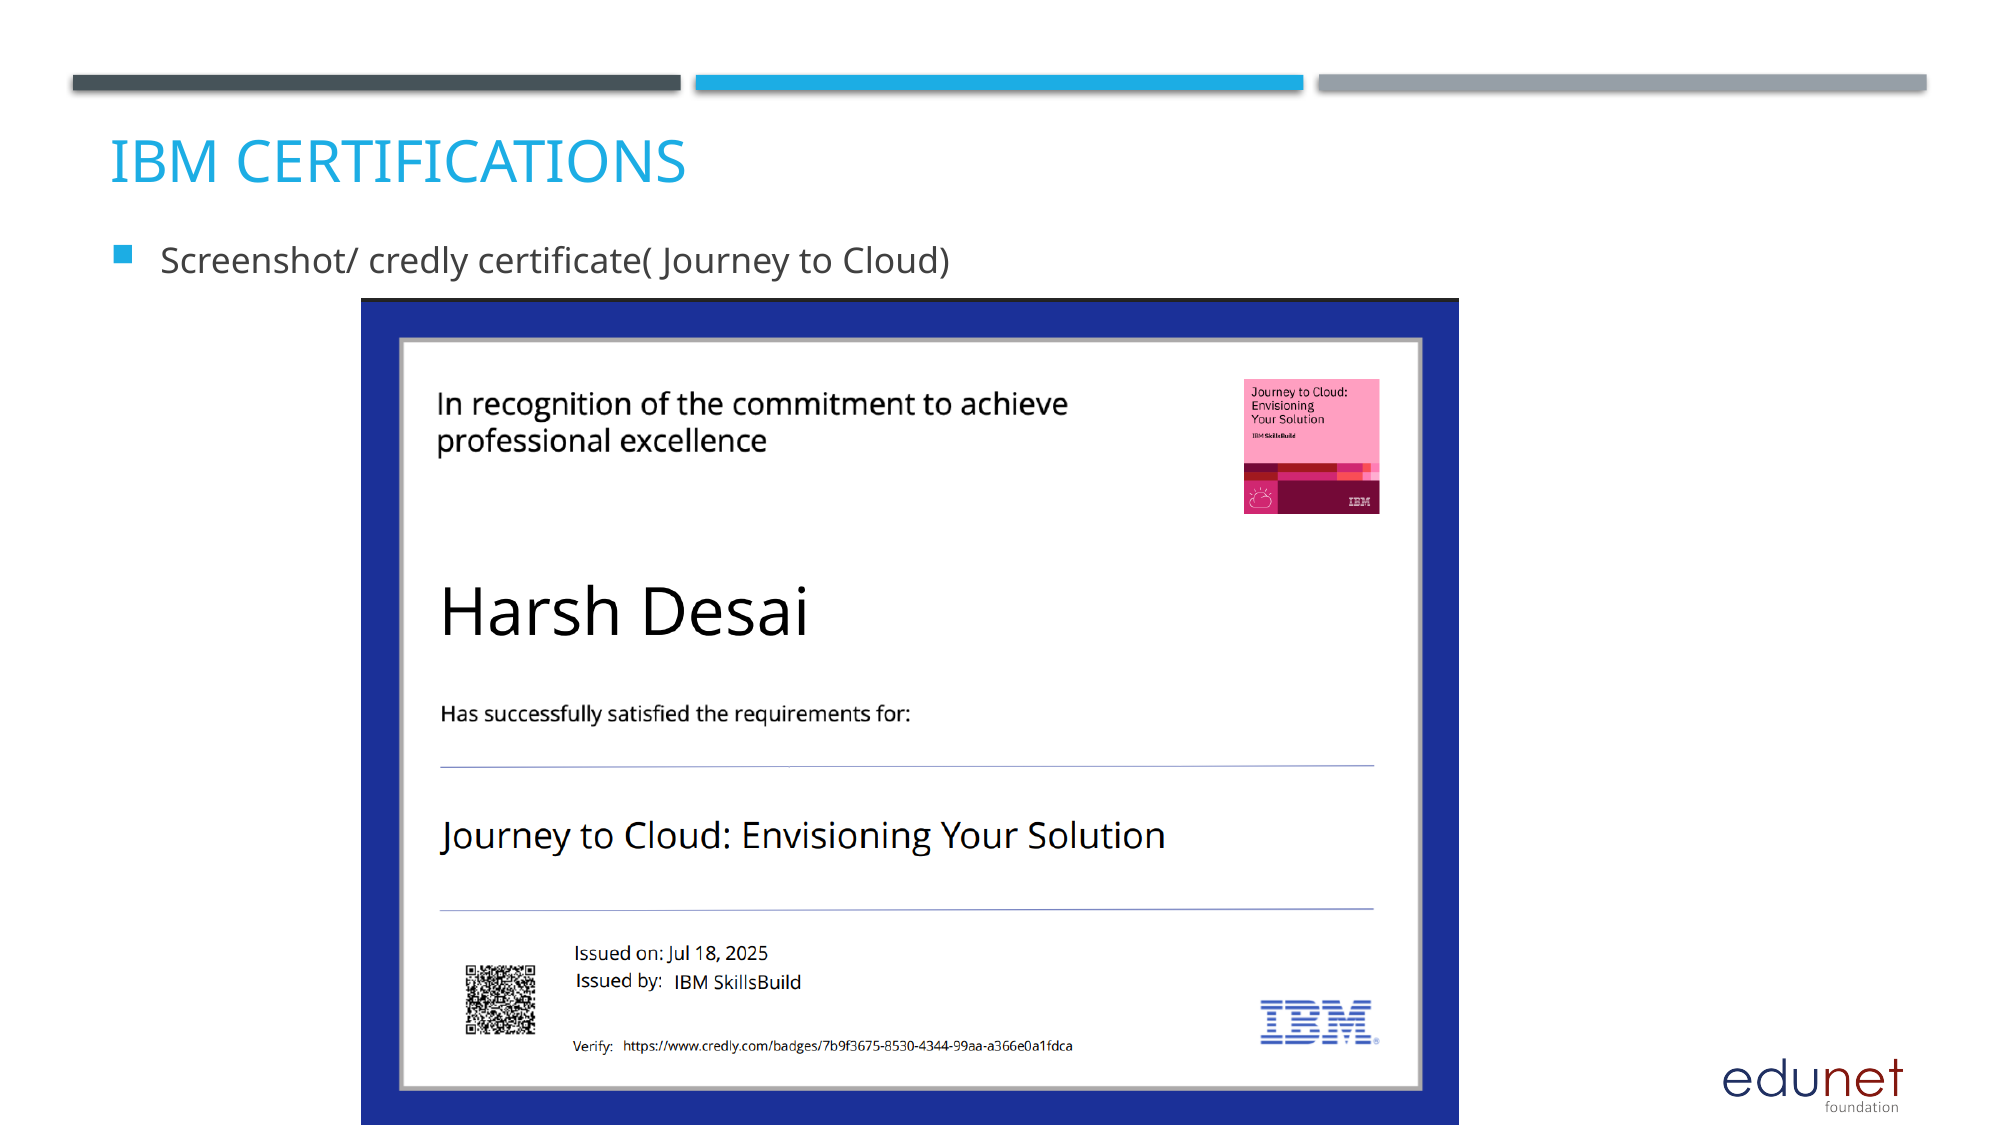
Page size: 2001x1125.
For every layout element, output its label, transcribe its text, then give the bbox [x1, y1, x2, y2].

picture [361, 298, 1459, 1125]
picture [1719, 1056, 1905, 1116]
title IBM Certifications [95, 115, 1905, 203]
list Screenshot/ credly certificate( Journey to Cloud) [95, 213, 1905, 301]
